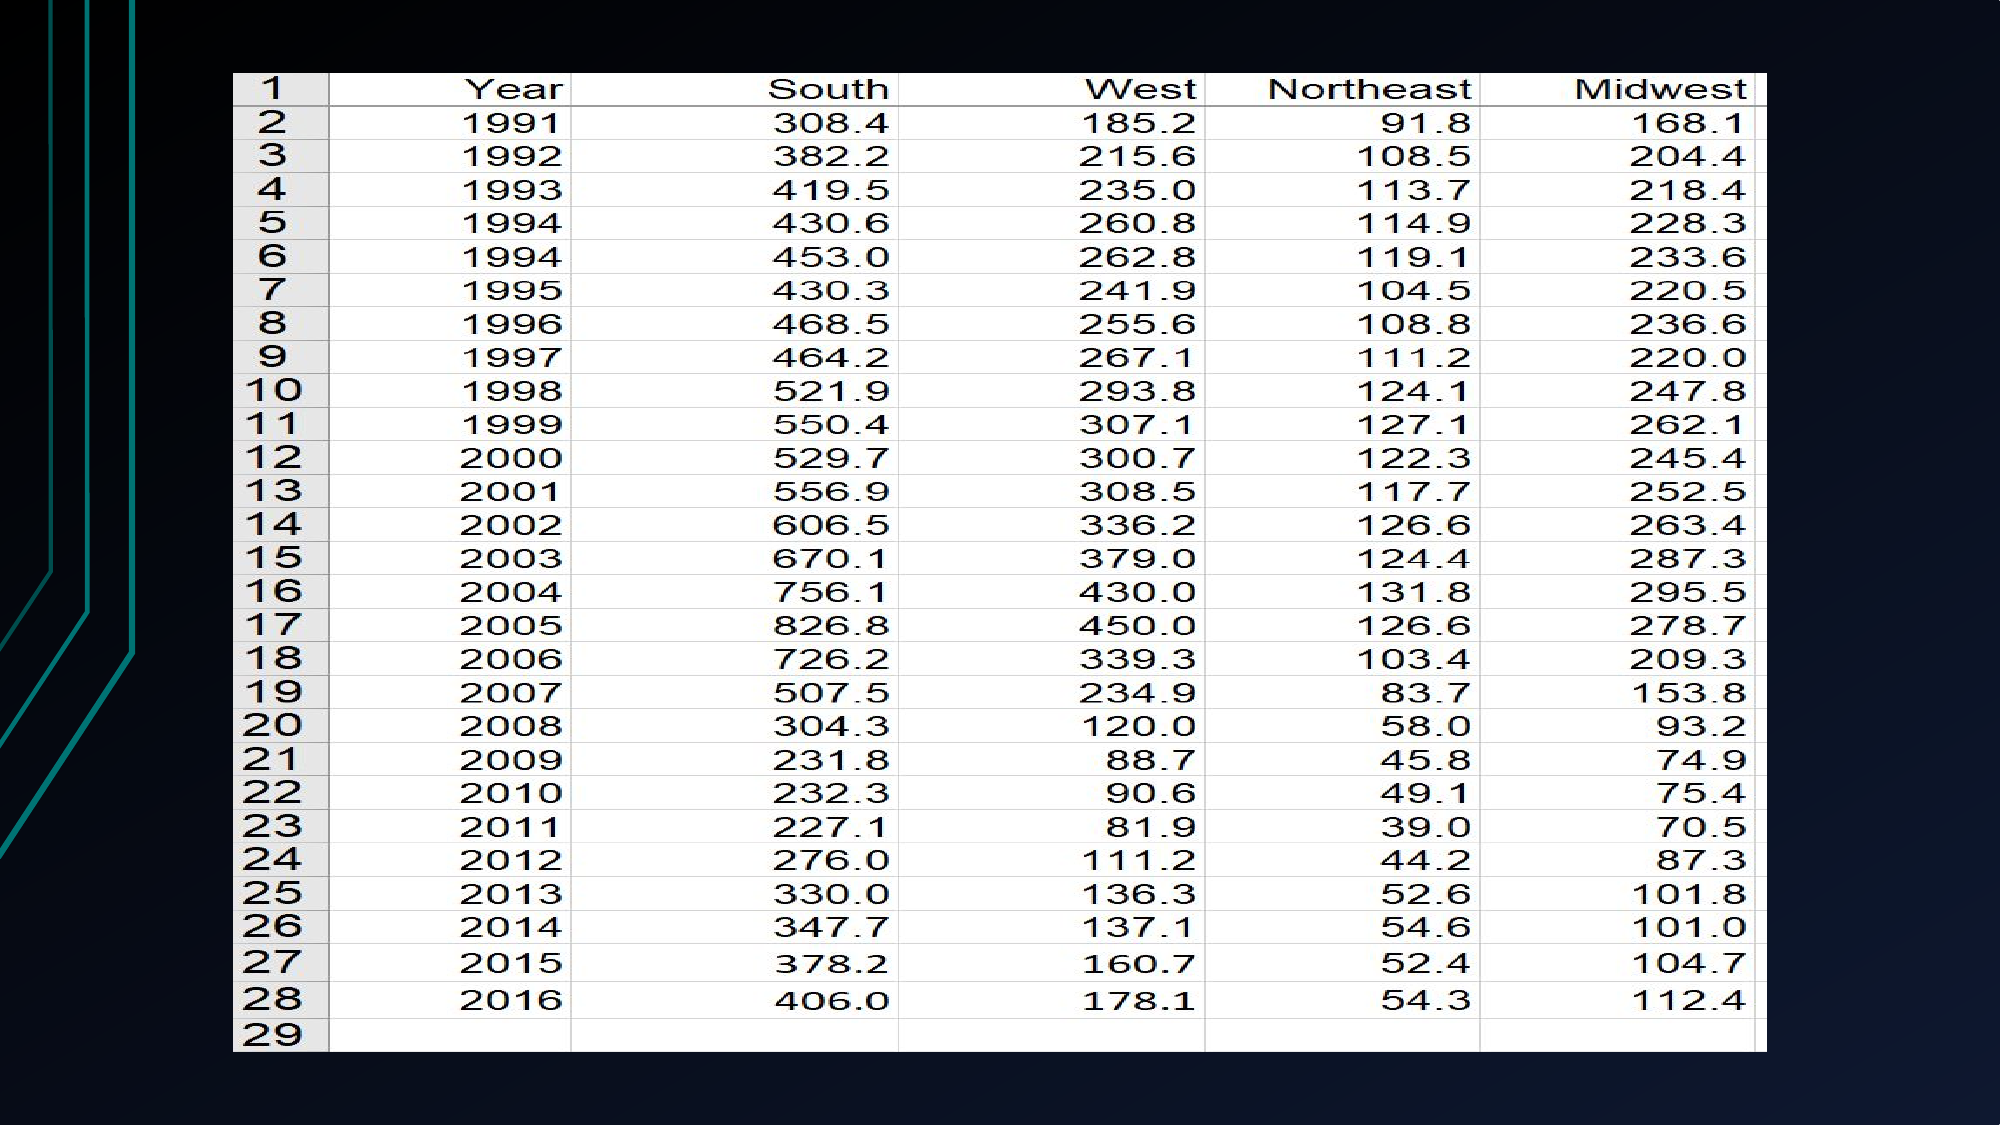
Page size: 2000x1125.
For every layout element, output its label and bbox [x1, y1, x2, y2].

picture [233, 72, 1767, 1052]
